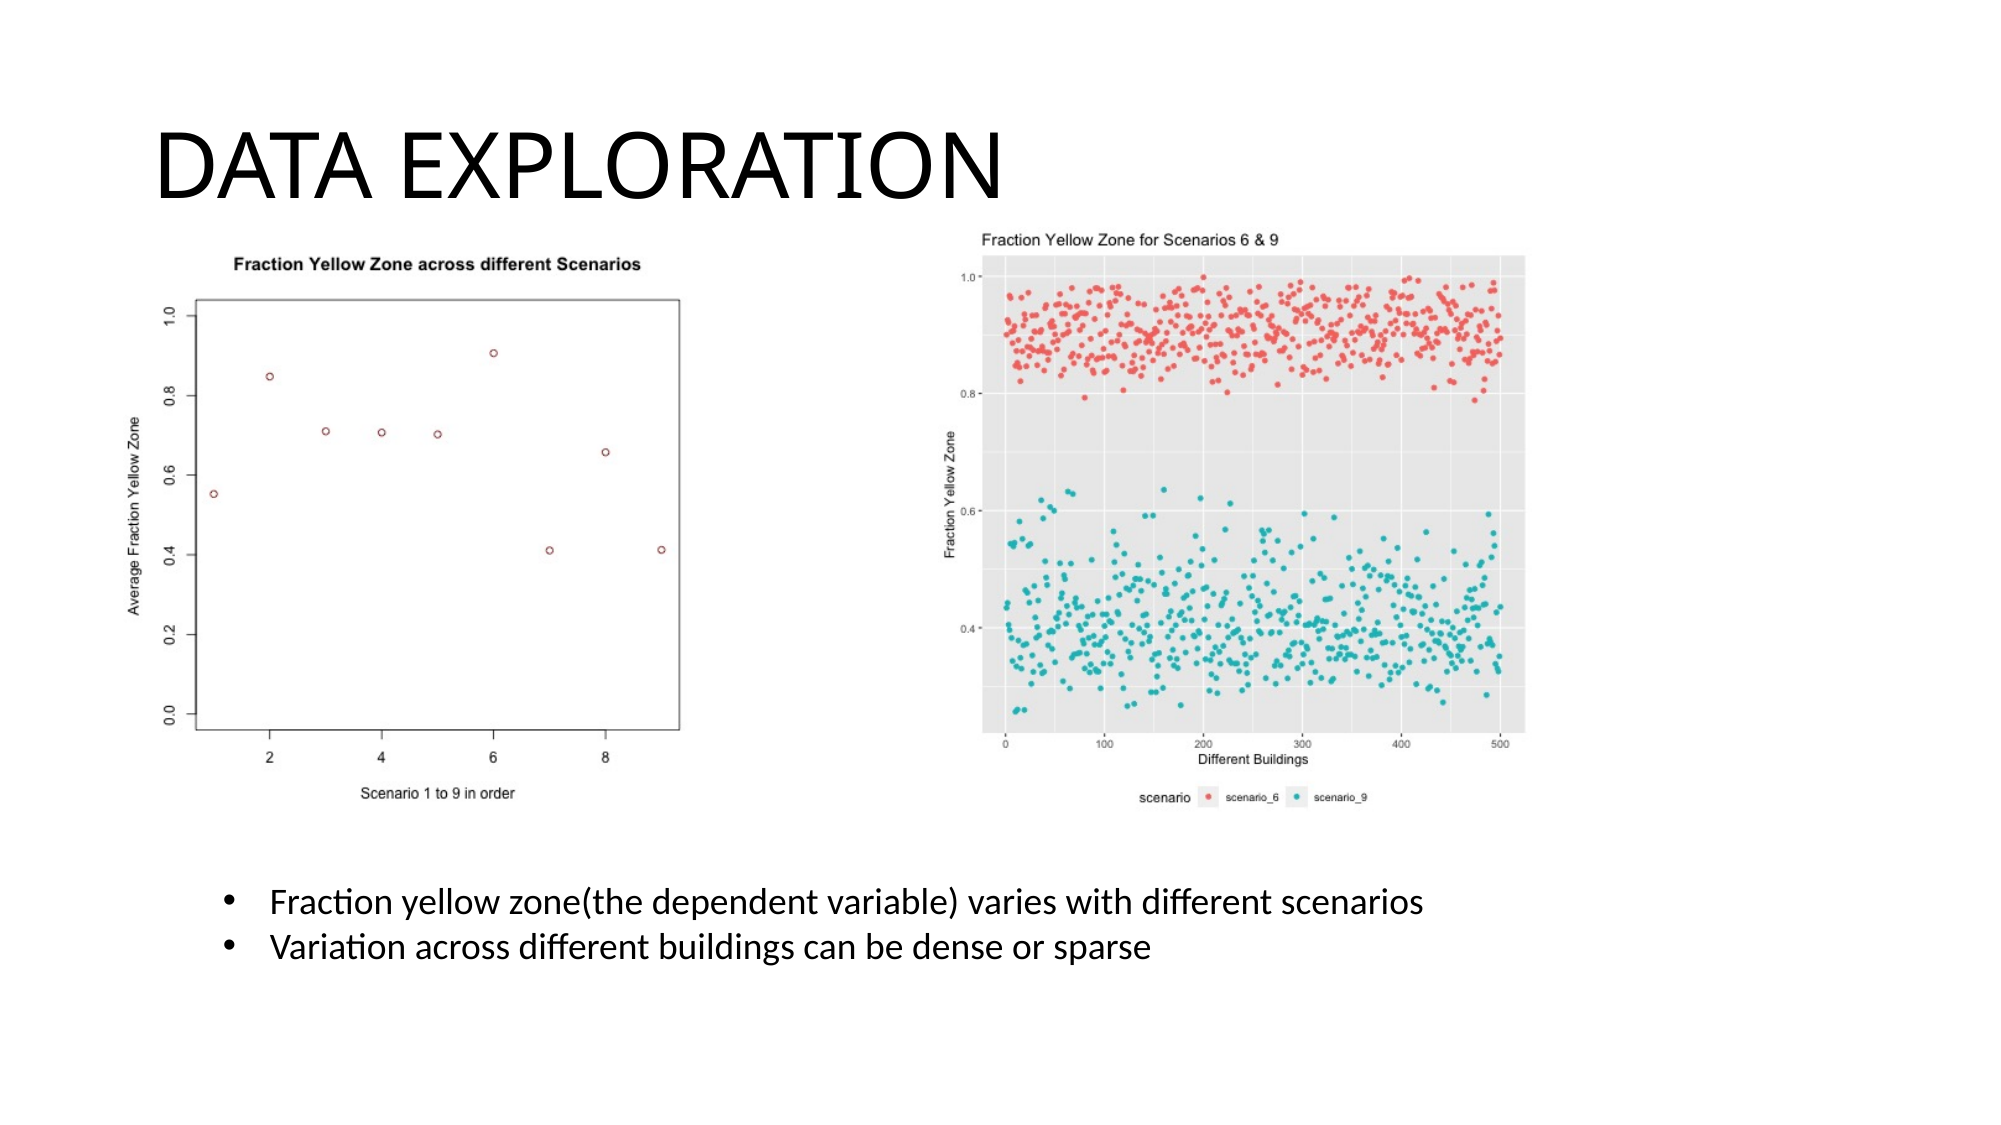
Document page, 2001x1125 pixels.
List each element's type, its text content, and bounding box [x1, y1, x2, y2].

text_box Fraction yellow zone(the dependent variable) varies with different scenarios Variation across different buildings can be dense or sparse [208, 869, 1441, 1065]
title DATA EXPLORATION [137, 59, 1863, 278]
picture [938, 227, 1532, 821]
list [123, 227, 717, 821]
